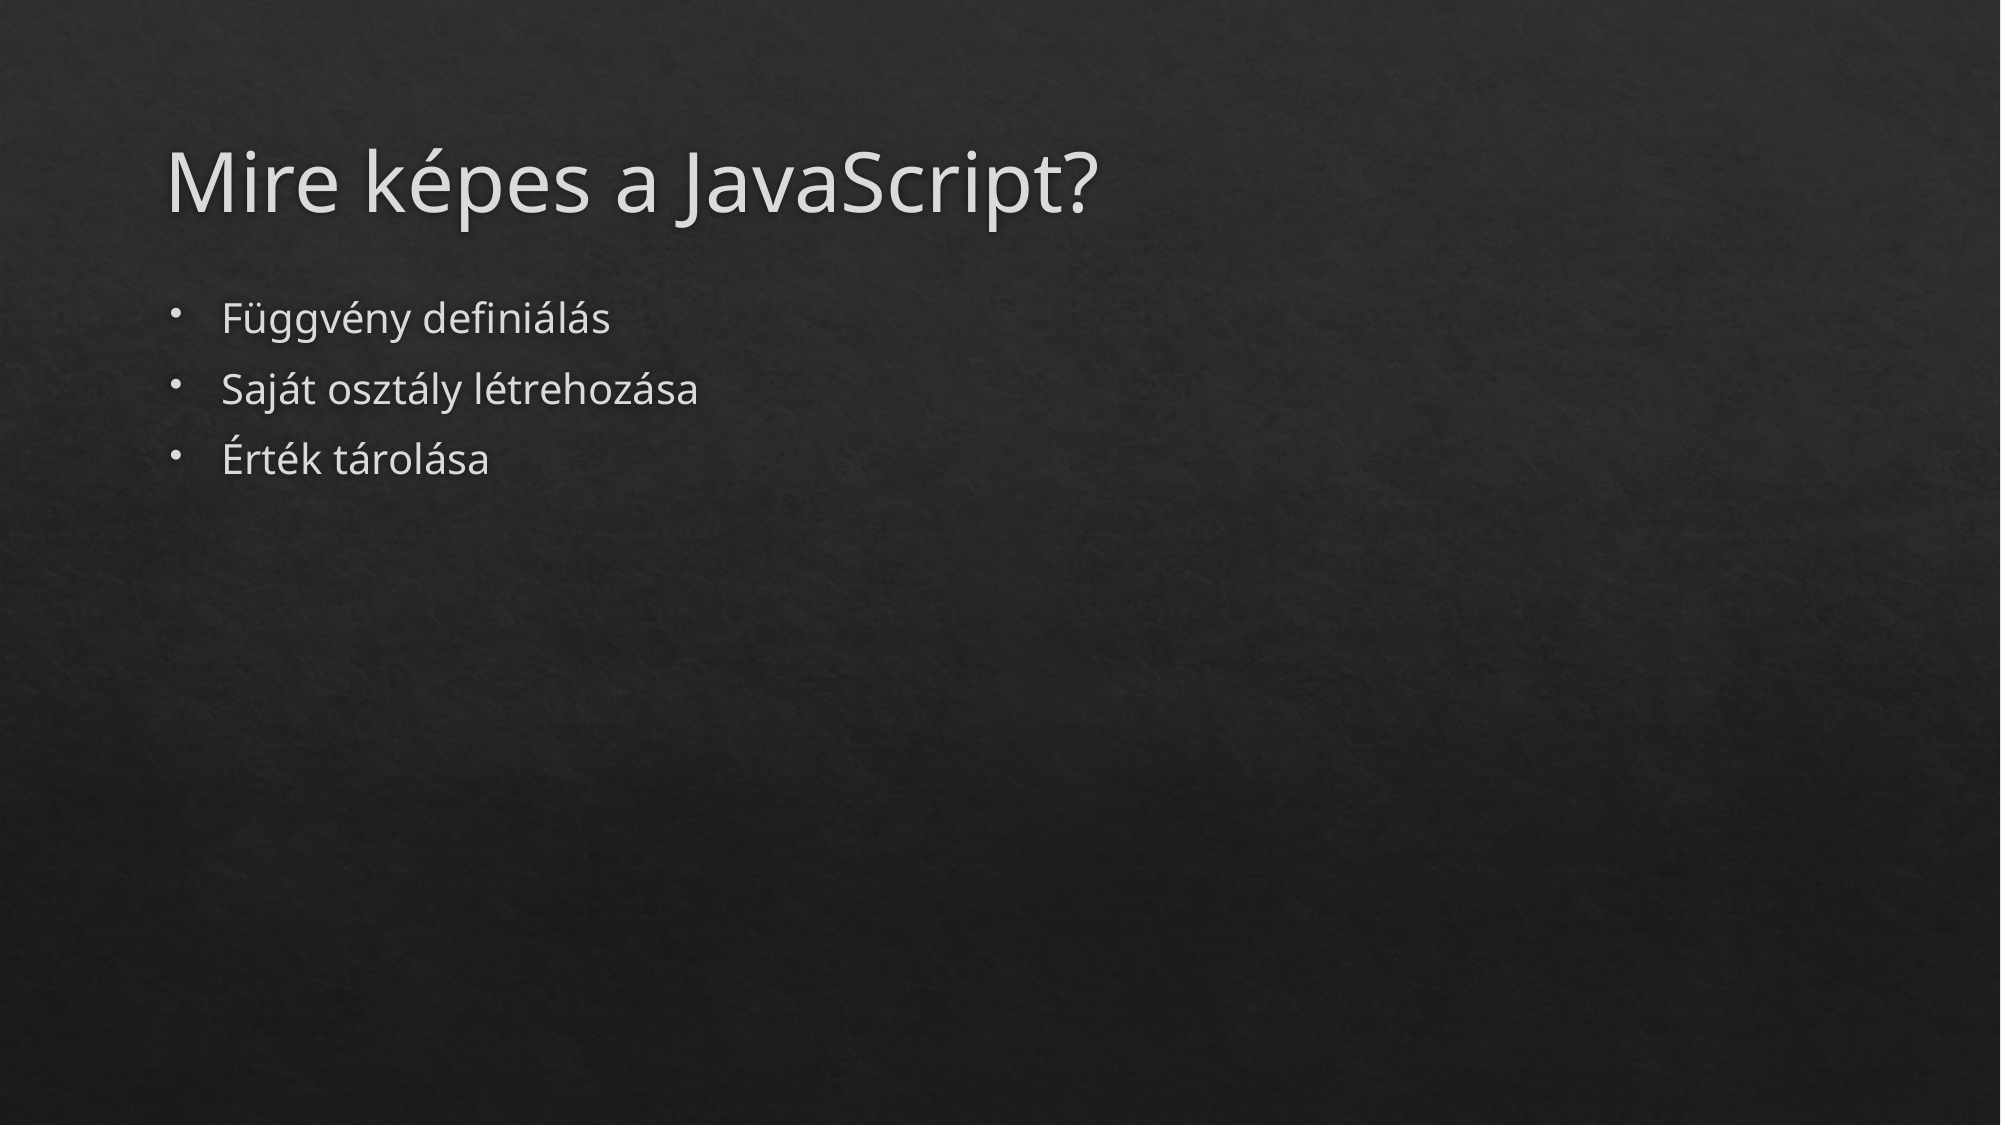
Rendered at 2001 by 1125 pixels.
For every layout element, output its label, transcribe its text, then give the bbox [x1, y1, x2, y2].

list Függvény definiálás Saját osztály létrehozása Érték tárolása [149, 284, 1849, 950]
title Mire képes a JavaScript? [149, 99, 1849, 260]
